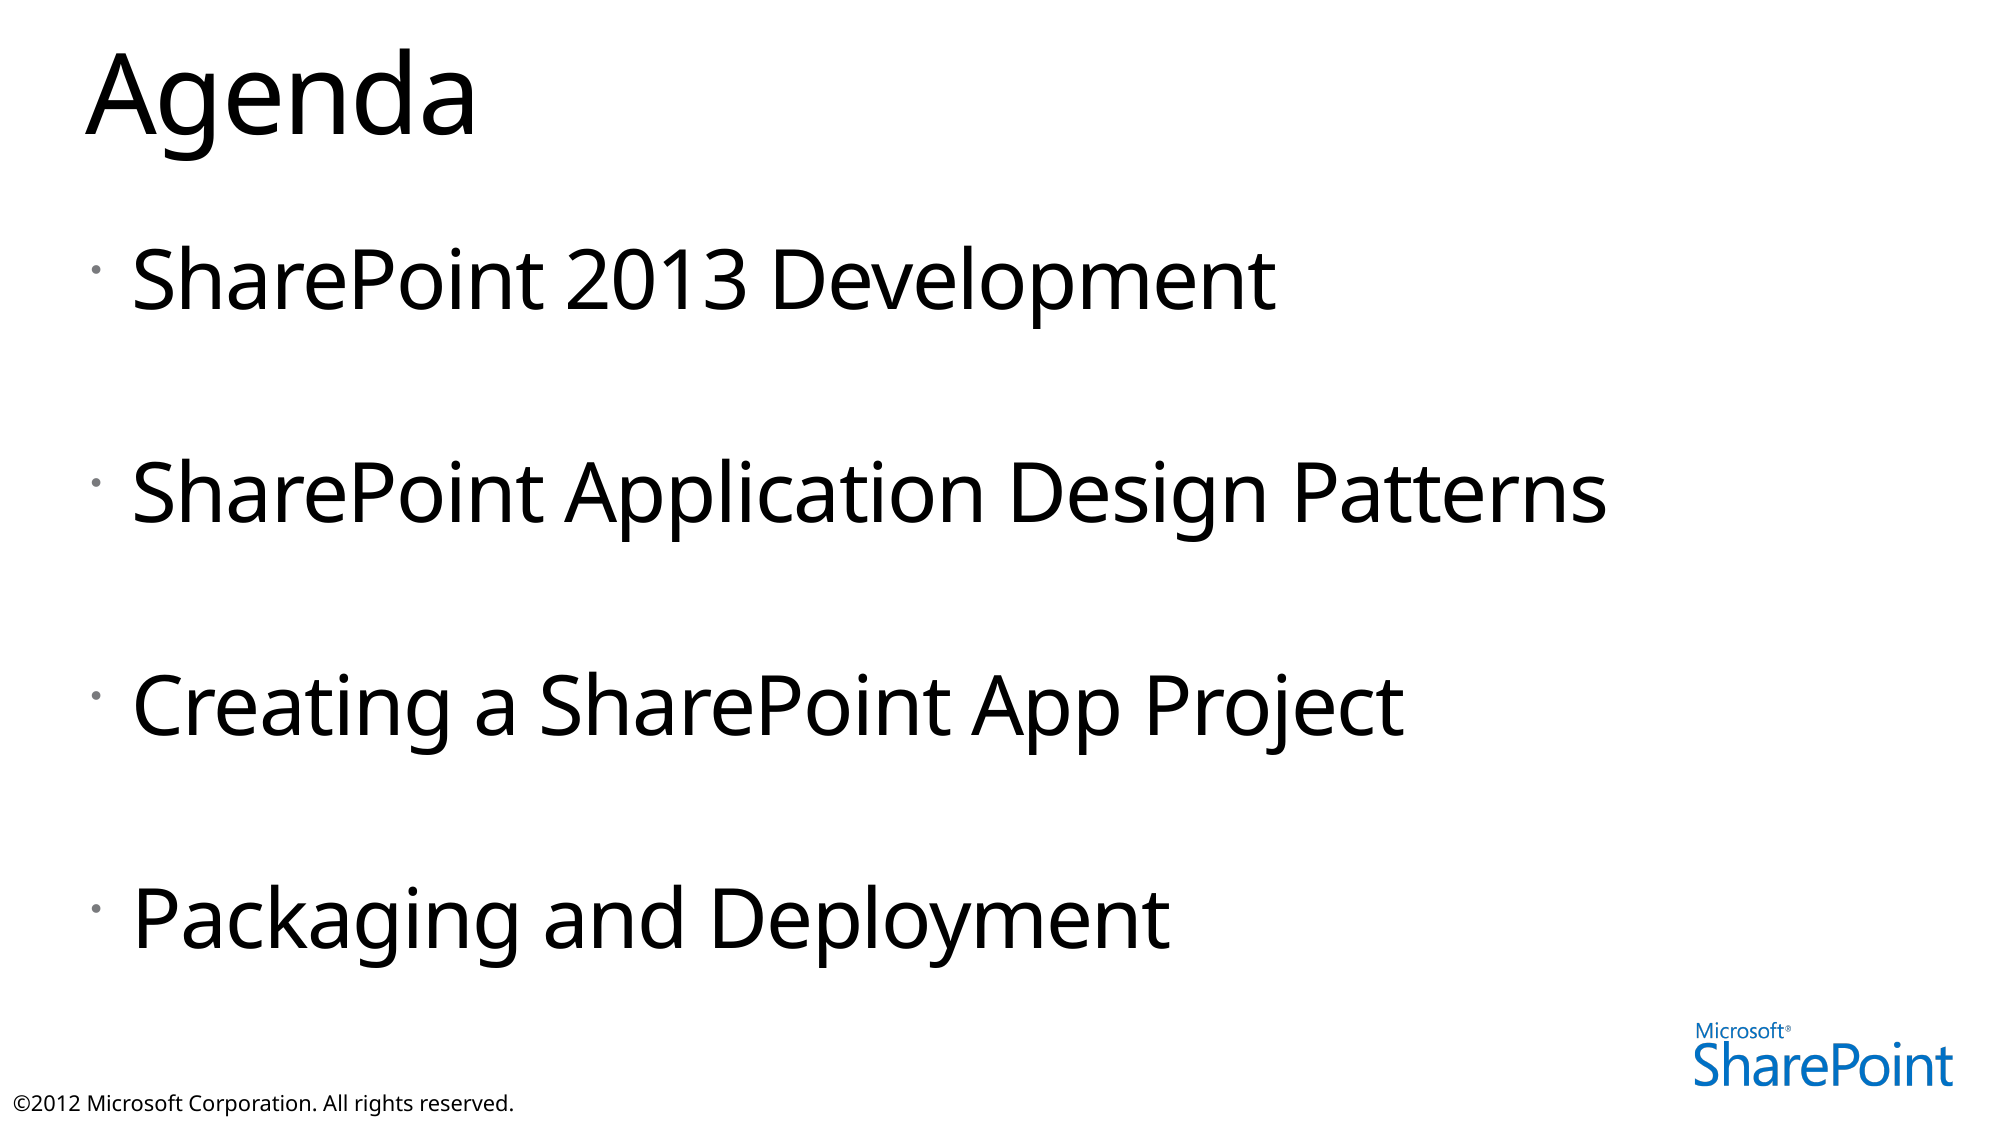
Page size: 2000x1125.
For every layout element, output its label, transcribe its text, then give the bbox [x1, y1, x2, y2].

title Agenda [85, 37, 1914, 161]
picture [1690, 1007, 1953, 1098]
list SharePoint 2013 Development SharePoint Application Design Patterns Creating a SharePoint App Project Packaging and Deployment [85, 237, 1914, 573]
